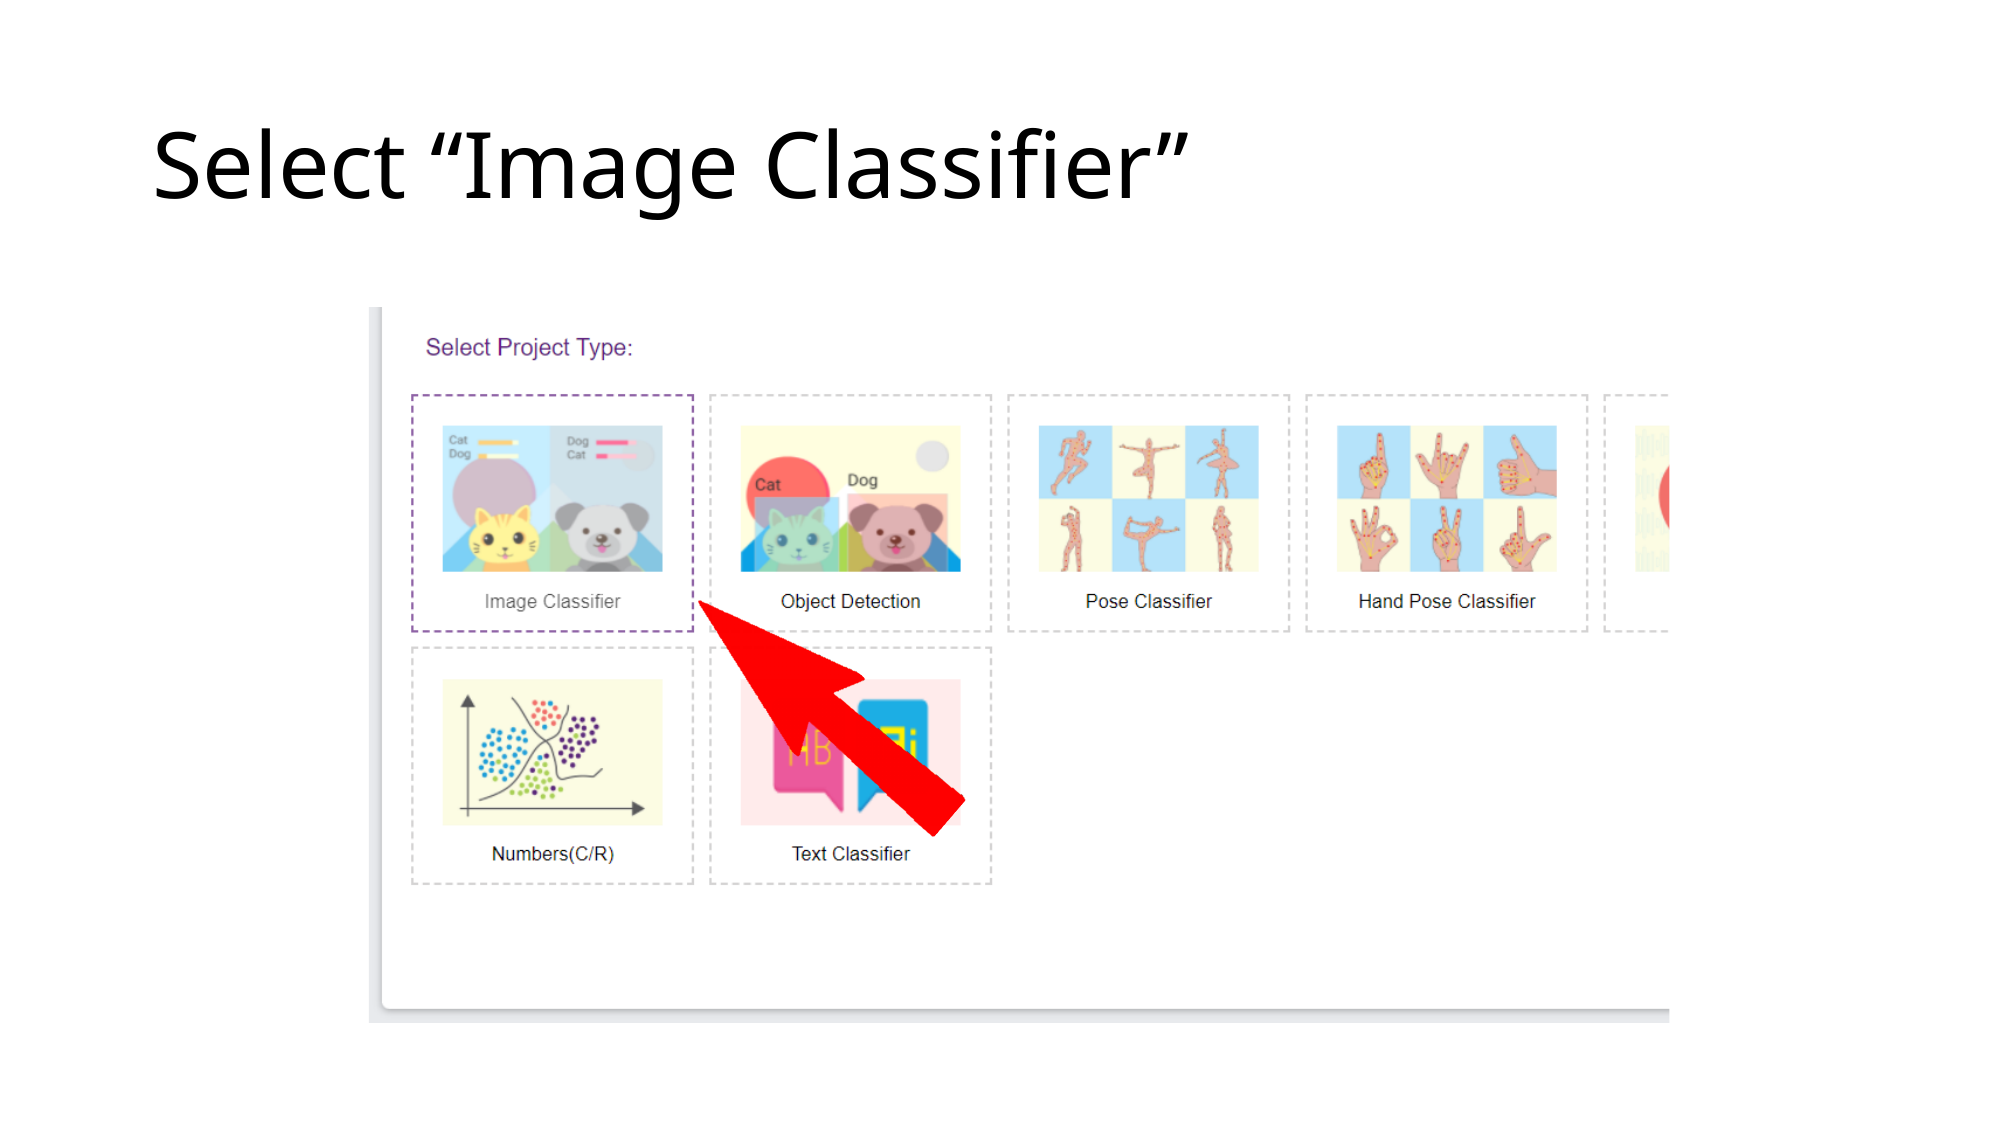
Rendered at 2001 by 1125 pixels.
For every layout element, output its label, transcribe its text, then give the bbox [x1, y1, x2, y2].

picture [656, 658, 990, 763]
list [368, 307, 1670, 1023]
title Select “Image Classifier” [137, 59, 1863, 278]
